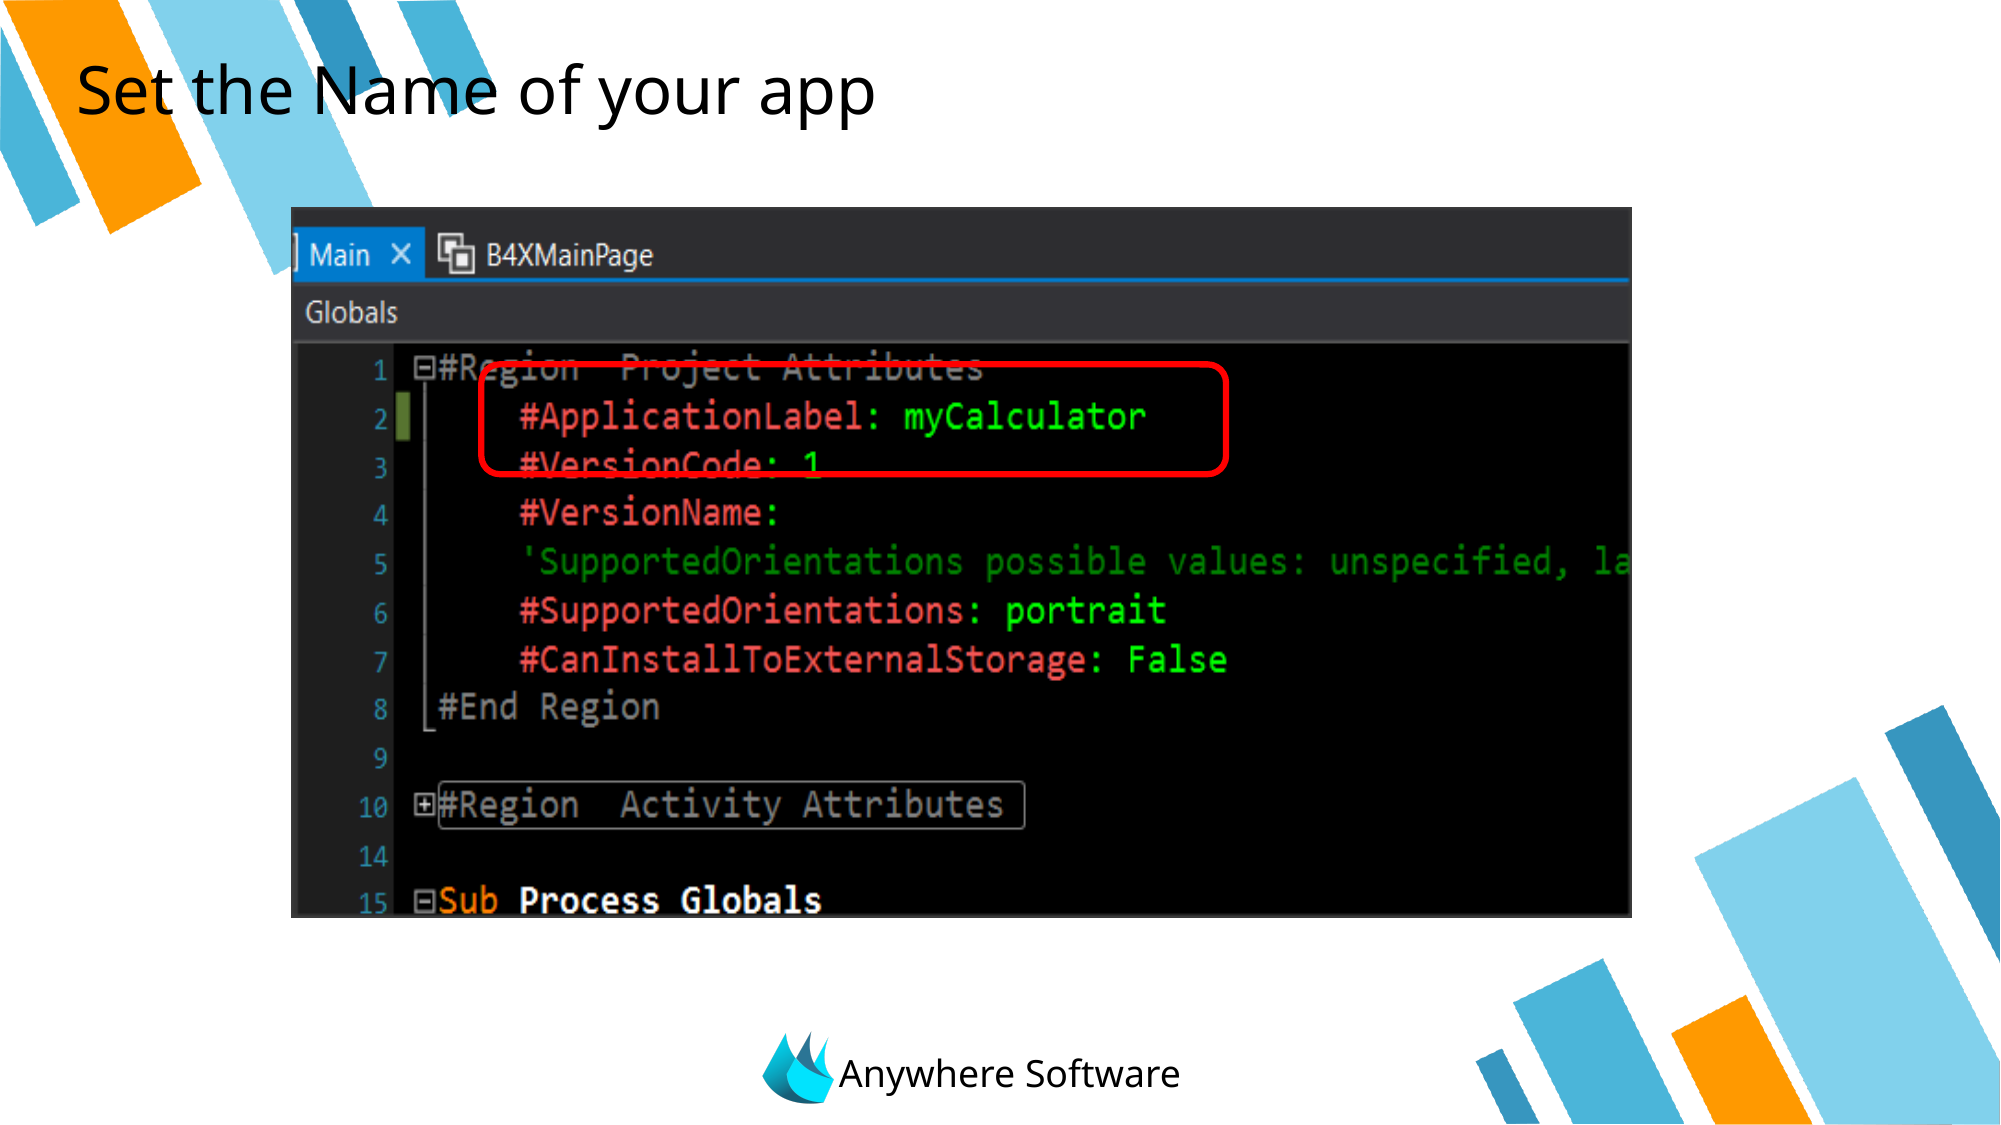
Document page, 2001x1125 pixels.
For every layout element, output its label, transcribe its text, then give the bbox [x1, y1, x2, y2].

title Set the Name of your app [61, 22, 1863, 165]
picture [0, 0, 2000, 1125]
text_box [291, 207, 1632, 918]
